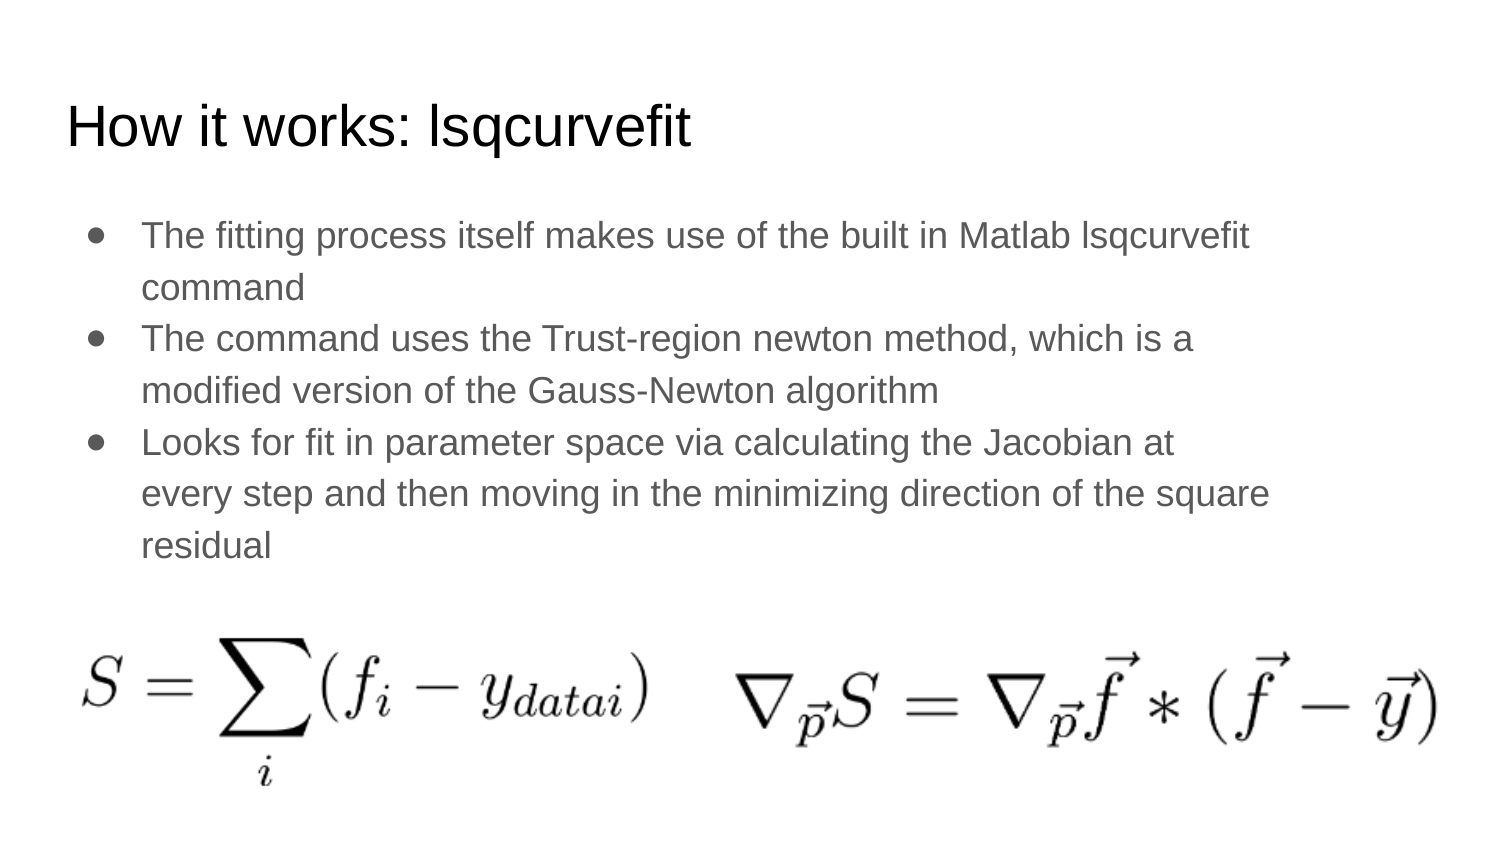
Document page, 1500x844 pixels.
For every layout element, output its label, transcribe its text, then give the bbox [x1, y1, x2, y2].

list The fitting process itself makes use of the built in Matlab lsqcurvefit command The command uses the Trust-region newton method, which is a modified version of the Gauss-Newton algorithm Looks for fit in parameter space via calculating the Jacobian at every step and then moving in the minimizing direction of the square residual [51, 189, 1286, 586]
picture [50, 606, 1441, 794]
title How it works: lsqcurvefit [51, 72, 1449, 167]
